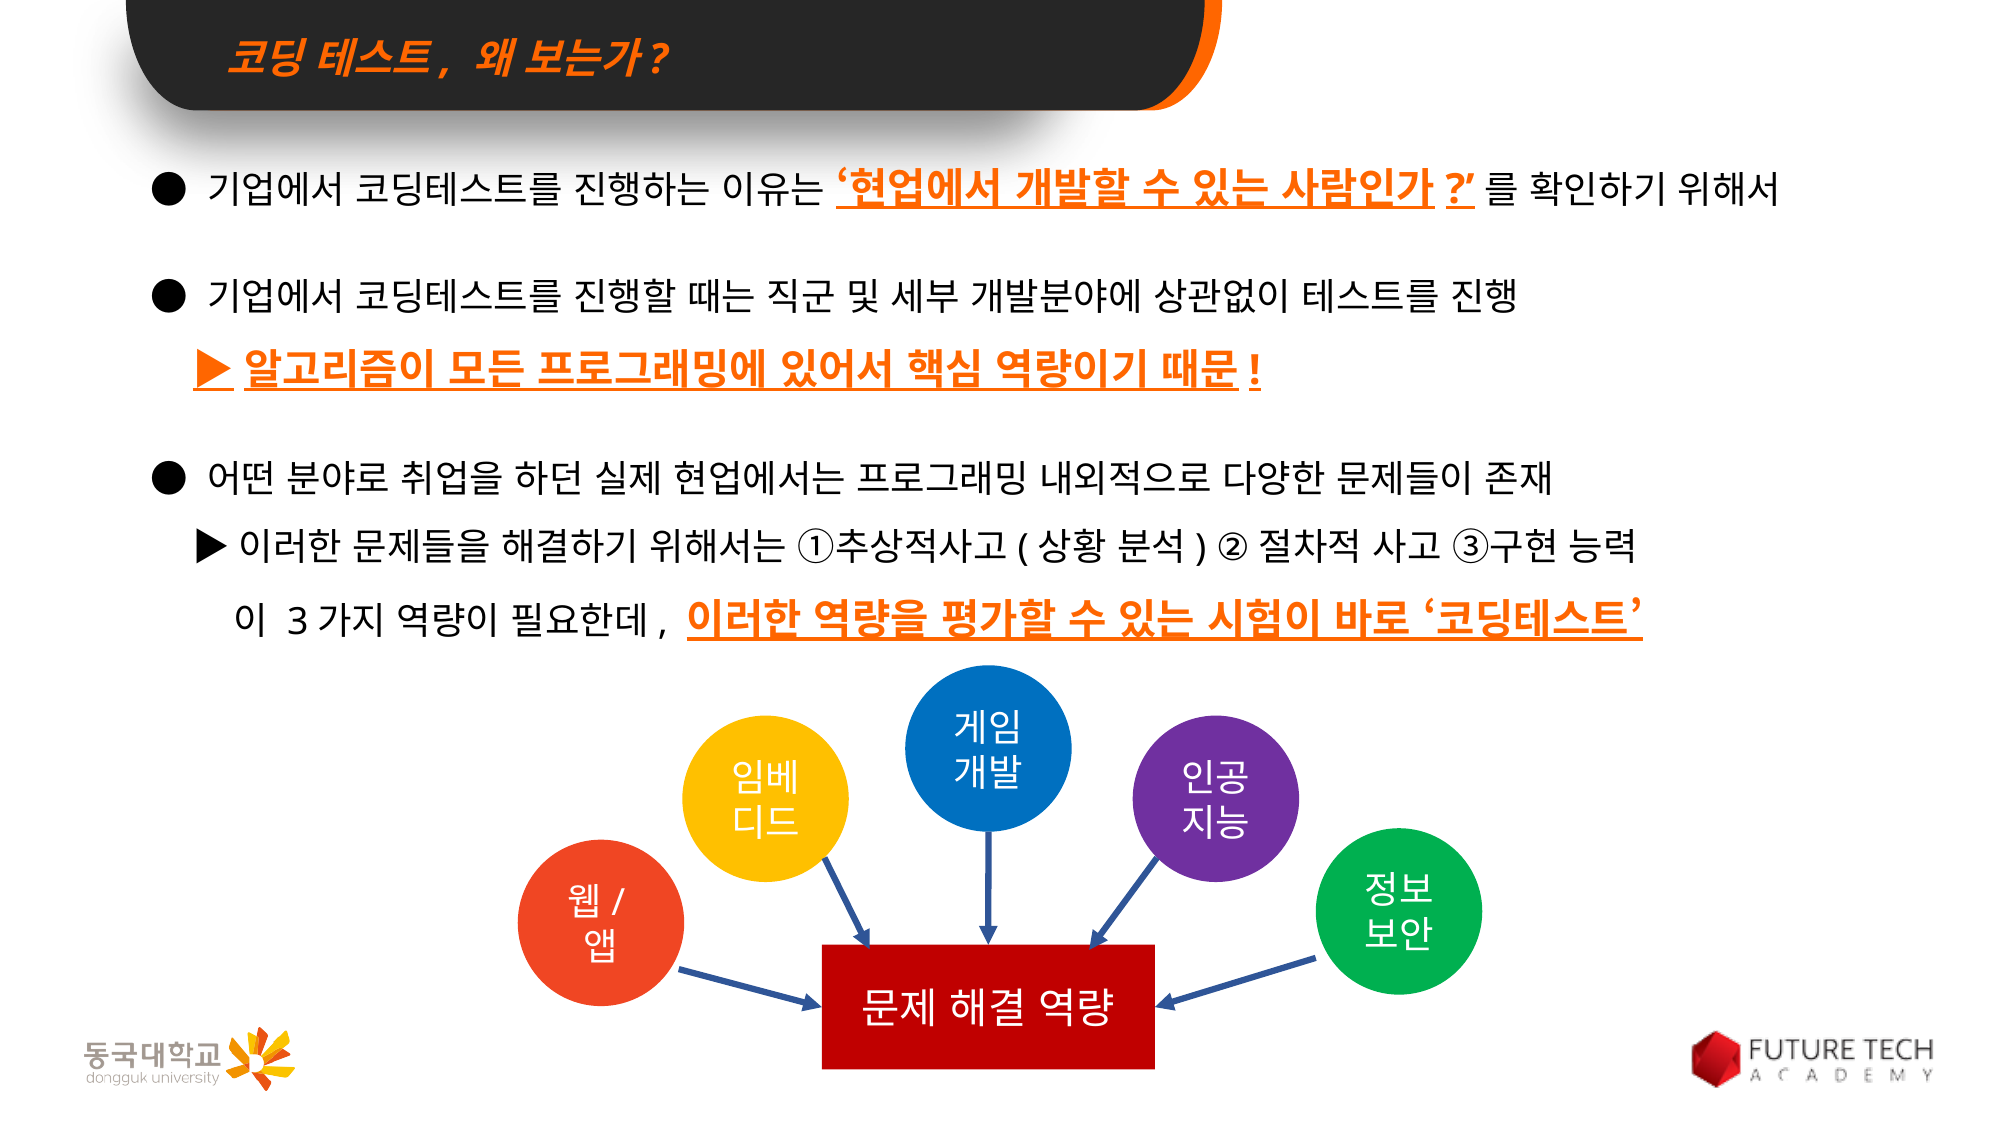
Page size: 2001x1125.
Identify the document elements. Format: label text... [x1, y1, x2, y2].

text_box [61, 34, 1938, 1125]
picture [62, 993, 316, 1125]
text_box [1144, 0, 1223, 111]
text_box [125, 0, 1206, 111]
picture [1689, 1028, 1938, 1091]
text_box 코딩 테스트, 왜 보는가? [211, 0, 683, 90]
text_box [517, 665, 1483, 1070]
text_box ● 기업에서 코딩테스트를 진행하는 이유는 ‘현업에서 개발할 수 있는 사람인가?’를 확인하기 위해서 ● 기업에서 코딩테스트를 진행할 때는 직군 및 세부 개발분야에 상관없이 테스트를 진행 ▶알고리즘이 모든 프로그래밍에 있어서 핵심 역량이기 때문! ● 어떤 분야로 취업을 하던 실제 현업에서는 프로그래밍 내외적으로 다양한 문제들이 존재 ▶이러한 문제들을 해결하기 위해서는 ①추상적사고(상황 분석) ②절차적 사고 ③구현 능력 이 3가지 역량이 필요한데, 이러한 역량을 평가할 수 있는 시험이 바로 ‘코딩테스트’ [135, 128, 1864, 650]
